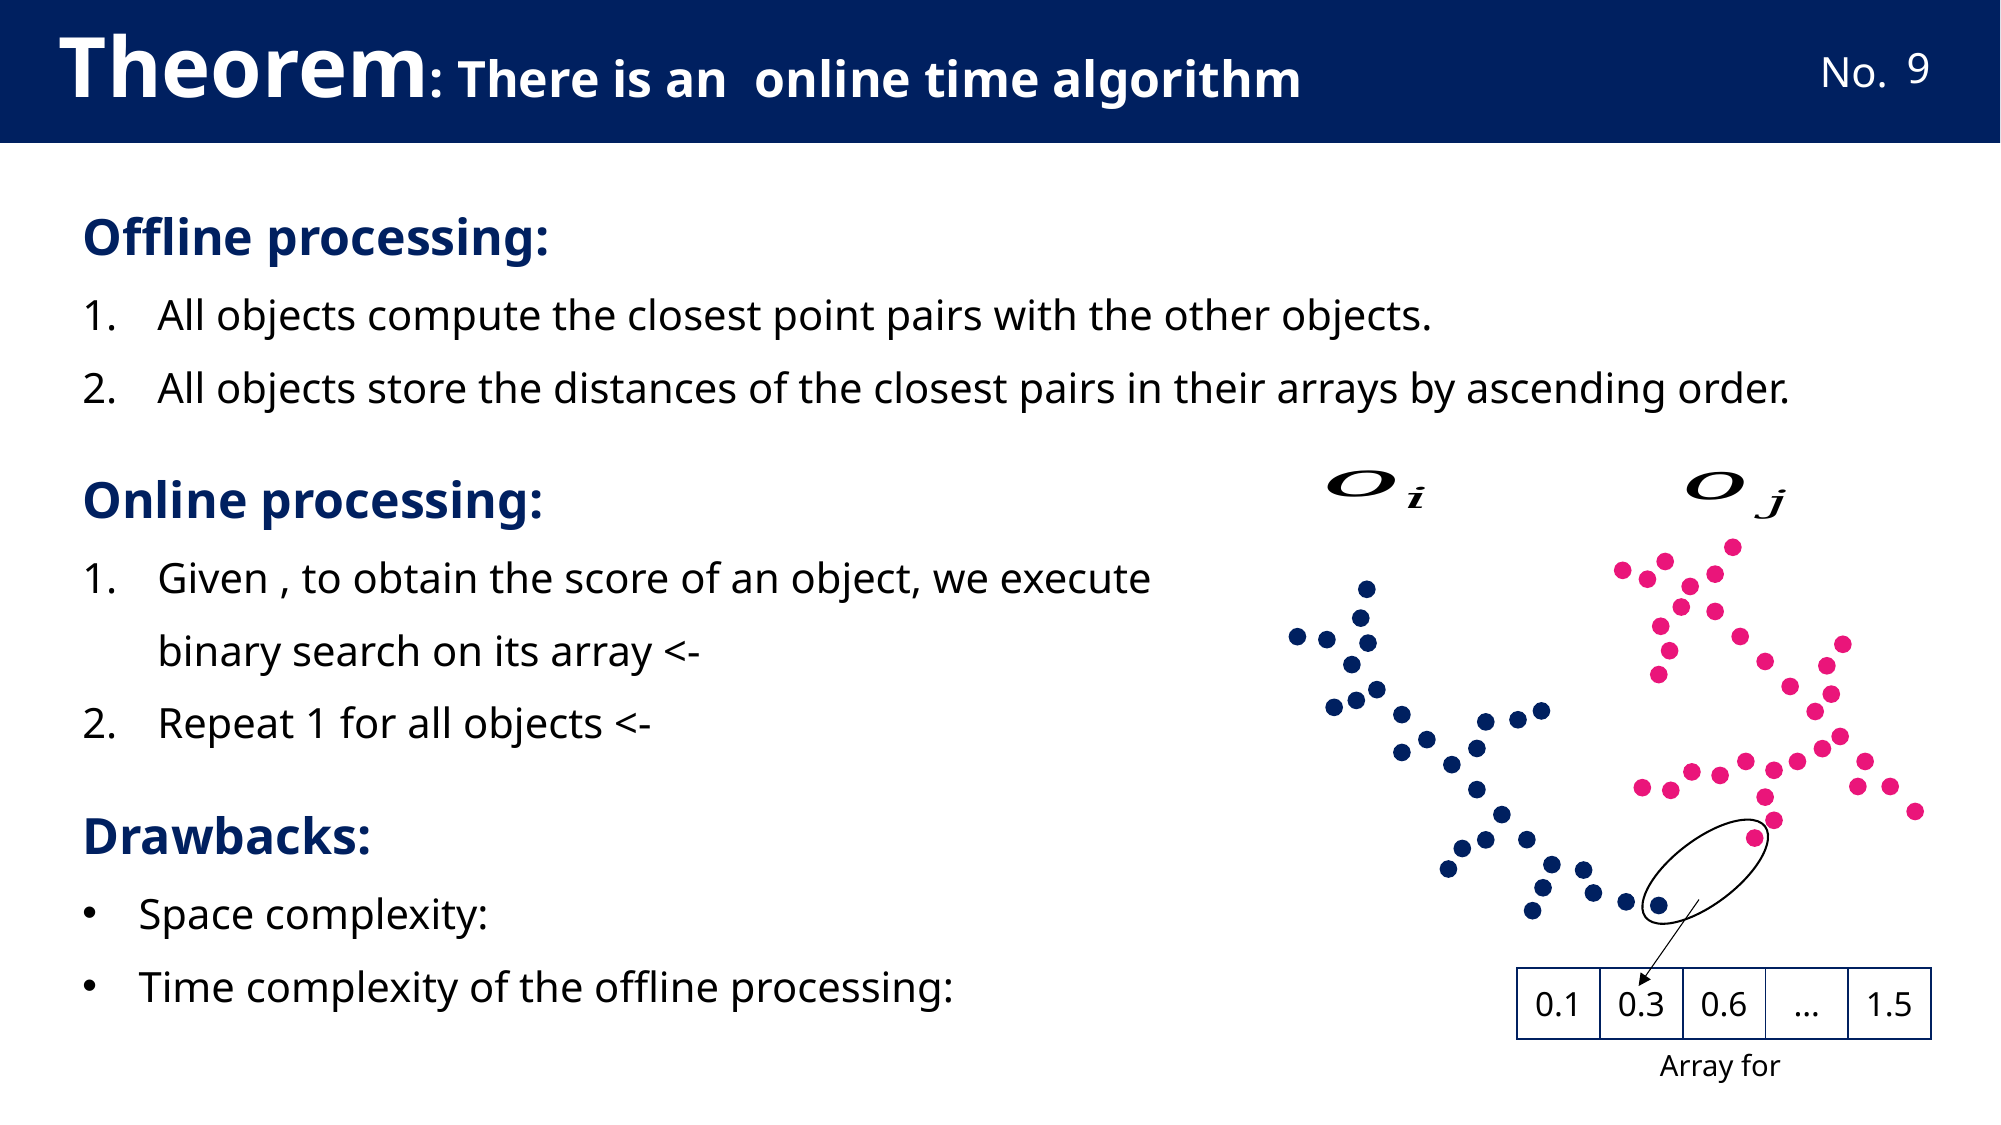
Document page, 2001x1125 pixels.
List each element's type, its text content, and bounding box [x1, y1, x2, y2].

text_box [1541, 854, 1562, 875]
text_box [1705, 601, 1726, 622]
text_box [1821, 684, 1842, 705]
text_box [1475, 829, 1496, 850]
text_box [1722, 537, 1743, 558]
table_header 0.3 [1601, 969, 1682, 1038]
text_box [1522, 900, 1543, 921]
text_box [1583, 883, 1604, 903]
table_header 0.1 [1518, 969, 1599, 1038]
text_box [1516, 829, 1537, 850]
text_box [1680, 576, 1701, 597]
text_box [1812, 738, 1833, 759]
text_box [1573, 860, 1594, 880]
text_box [1324, 697, 1345, 718]
text_box [1475, 711, 1496, 732]
text_box [1650, 616, 1671, 637]
text_box [1659, 640, 1680, 661]
text_box [1441, 754, 1462, 775]
text_box [1735, 751, 1756, 772]
text_box [1787, 751, 1808, 772]
text_box [1341, 654, 1362, 675]
text_box [1346, 690, 1367, 711]
text_box [1316, 629, 1337, 650]
text_box [1780, 676, 1801, 697]
text_box [1391, 704, 1412, 725]
text_box [1880, 776, 1901, 797]
text_box [1832, 634, 1853, 655]
text_box [1764, 760, 1784, 781]
text_box Offline processing: All objects compute the closest point pairs with the other objects. All objects store the distances of the closest pairs in their arrays by ascending order. [67, 185, 1907, 419]
text_box [1358, 633, 1378, 654]
text_box [1705, 564, 1726, 585]
text_box [1764, 810, 1784, 831]
text_box [1755, 651, 1776, 672]
text_box [1682, 761, 1702, 782]
text_box [1356, 579, 1377, 600]
text_box [1438, 859, 1459, 879]
text_box [1391, 742, 1412, 763]
table_header 1.5 [1849, 969, 1930, 1038]
text_box [1905, 801, 1926, 822]
slide_number 8 [1870, 45, 1968, 96]
text_box [1642, 818, 1770, 915]
text_box [1671, 597, 1692, 617]
text_box [1612, 560, 1633, 581]
text_box [1508, 709, 1528, 730]
text_box [1730, 626, 1751, 647]
text_box [1416, 729, 1437, 750]
text_box [1366, 679, 1387, 700]
text_box [1466, 779, 1487, 800]
text_box [1616, 891, 1637, 912]
text_box [1816, 655, 1837, 676]
text_box [1350, 608, 1371, 629]
text_box [1533, 877, 1553, 898]
text_box [1466, 738, 1487, 759]
table_header 0.6 [1684, 969, 1765, 1038]
text_box [1855, 751, 1876, 772]
text_box [1491, 804, 1512, 825]
text_box [1660, 780, 1681, 801]
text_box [1638, 899, 1700, 986]
text_box [1710, 765, 1731, 786]
text_box [1648, 664, 1669, 685]
text_box [1452, 838, 1473, 859]
text_box [1632, 777, 1653, 798]
text_box [1805, 701, 1826, 722]
text_box [1655, 551, 1676, 572]
text_box [1830, 726, 1851, 747]
text_box [1847, 776, 1868, 797]
text_box [1531, 700, 1552, 721]
table_header … [1766, 969, 1847, 1038]
text_box [1287, 626, 1308, 647]
text_box [1755, 787, 1776, 808]
text_box [1637, 569, 1658, 590]
